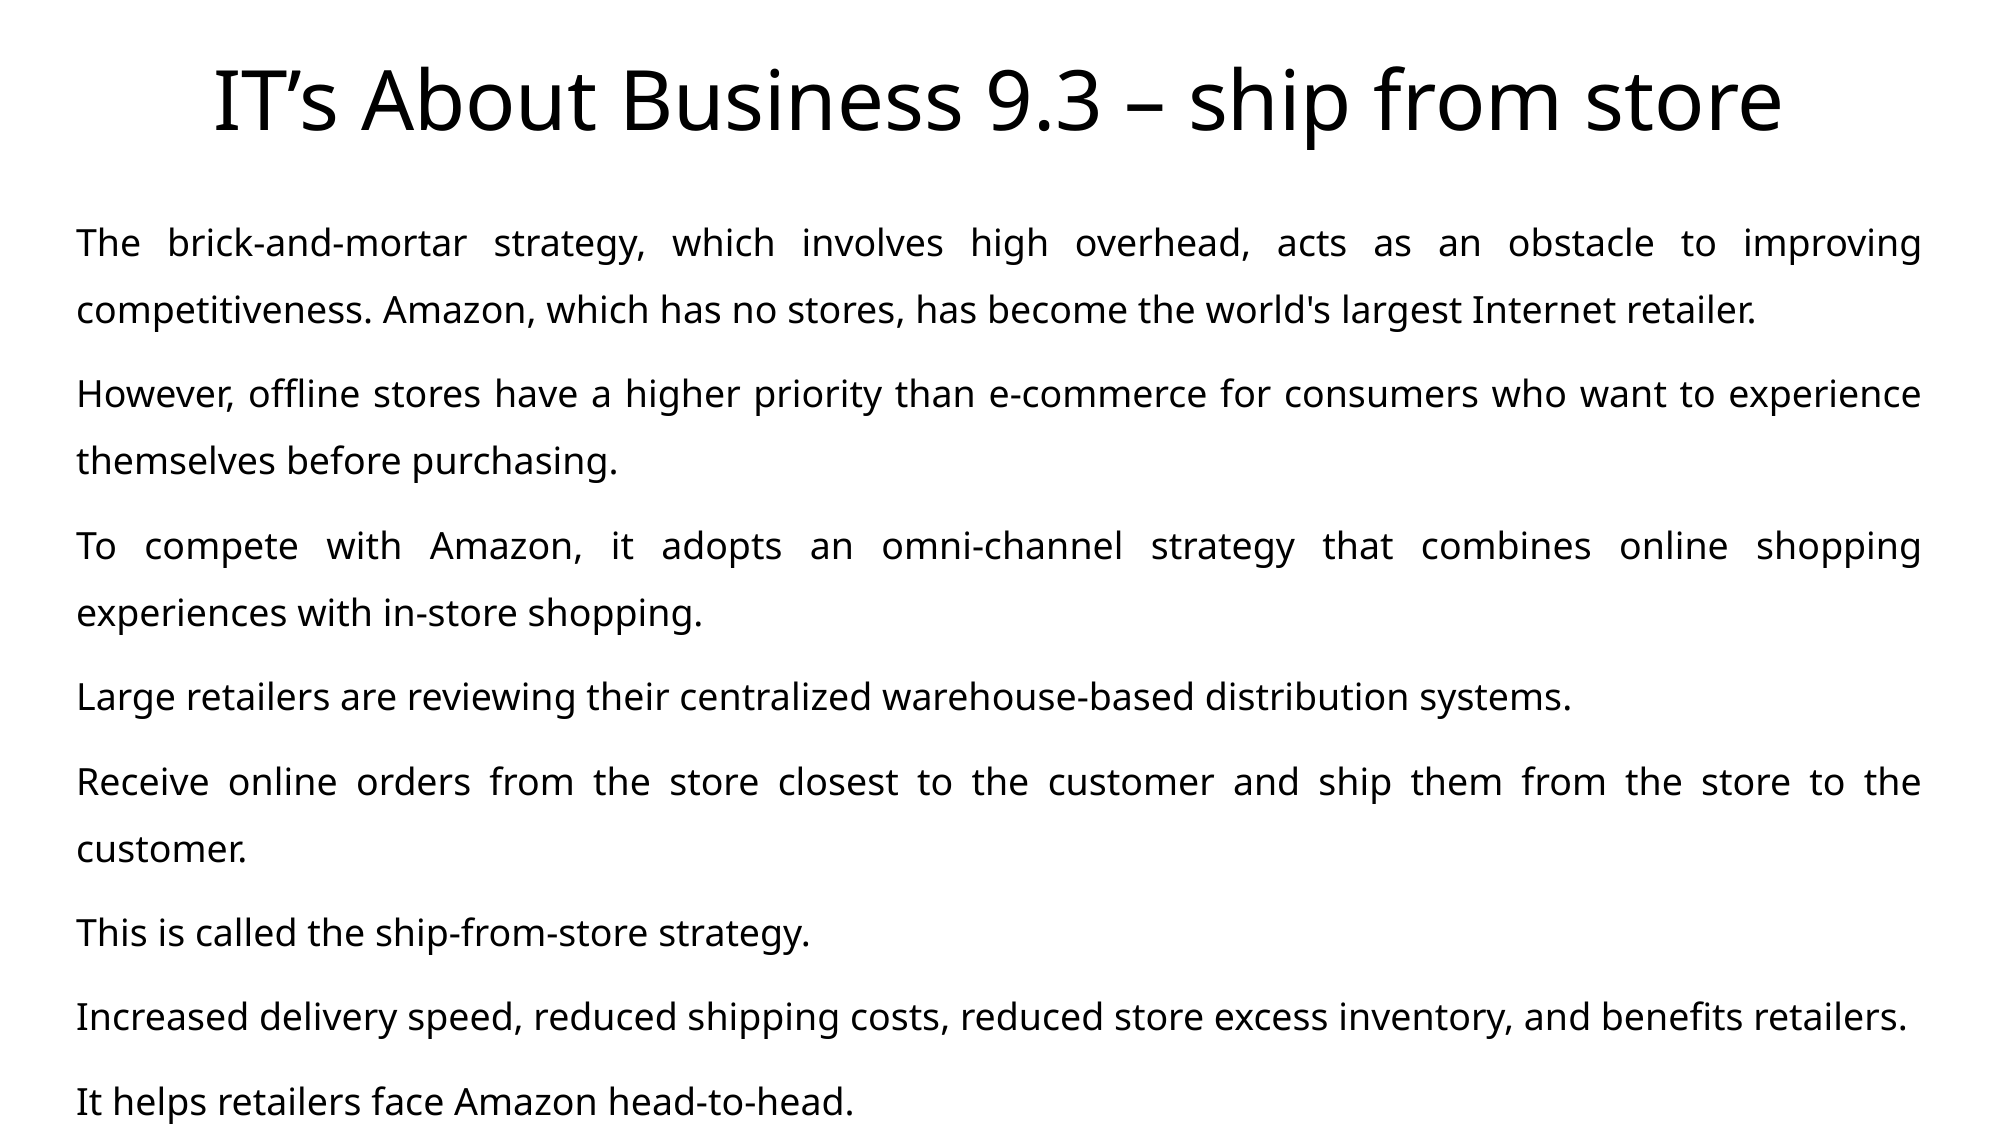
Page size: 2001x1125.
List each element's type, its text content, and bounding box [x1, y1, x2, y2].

text_box IT’s About Business 9.3 – ship from store [0, 39, 2000, 155]
text_box The brick-and-mortar strategy, which involves high overhead, acts as an obstacle to improving competitiveness. Amazon, which has no stores, has become the world's largest Internet retailer. However, offline stores have a higher priority than e-commerce for consumers who want to experience themselves before purchasing. To compete with Amazon, it adopts an omni-channel strategy that combines online shopping experiences with in-store shopping. Large retailers are reviewing their centralized warehouse-based distribution systems. Receive online orders from the store closest to the customer and ship them from the store to the customer. This is called the ship-from-store strategy. Increased delivery speed, reduced shipping costs, reduced store excess inventory, and benefits retailers. It helps retailers face Amazon head-to-head. [61, 188, 1939, 1125]
